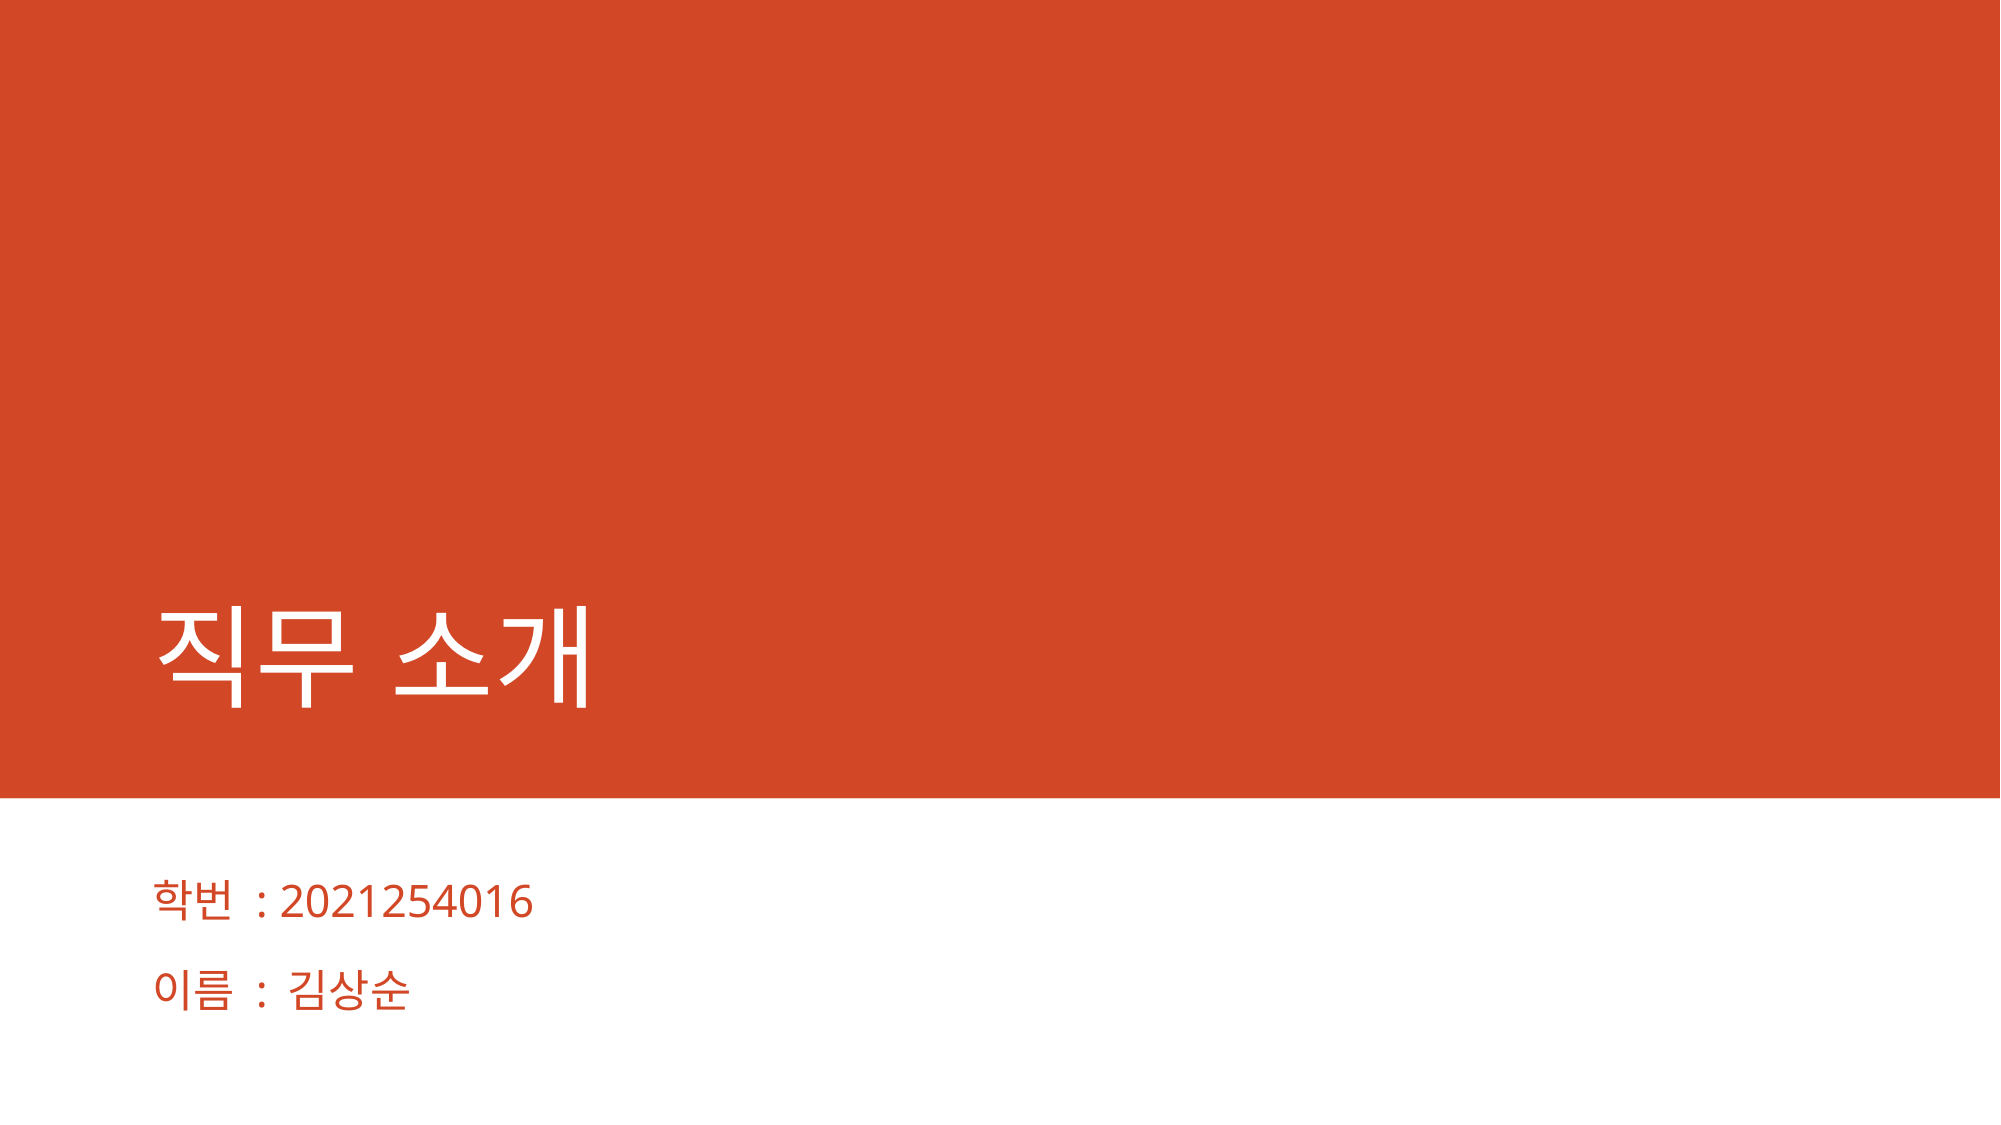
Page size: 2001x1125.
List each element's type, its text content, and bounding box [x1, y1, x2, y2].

title 직무 소개 [137, 338, 1863, 730]
subtitle 학번 : 2021254016 이름 : 김상순 [137, 838, 1238, 1025]
